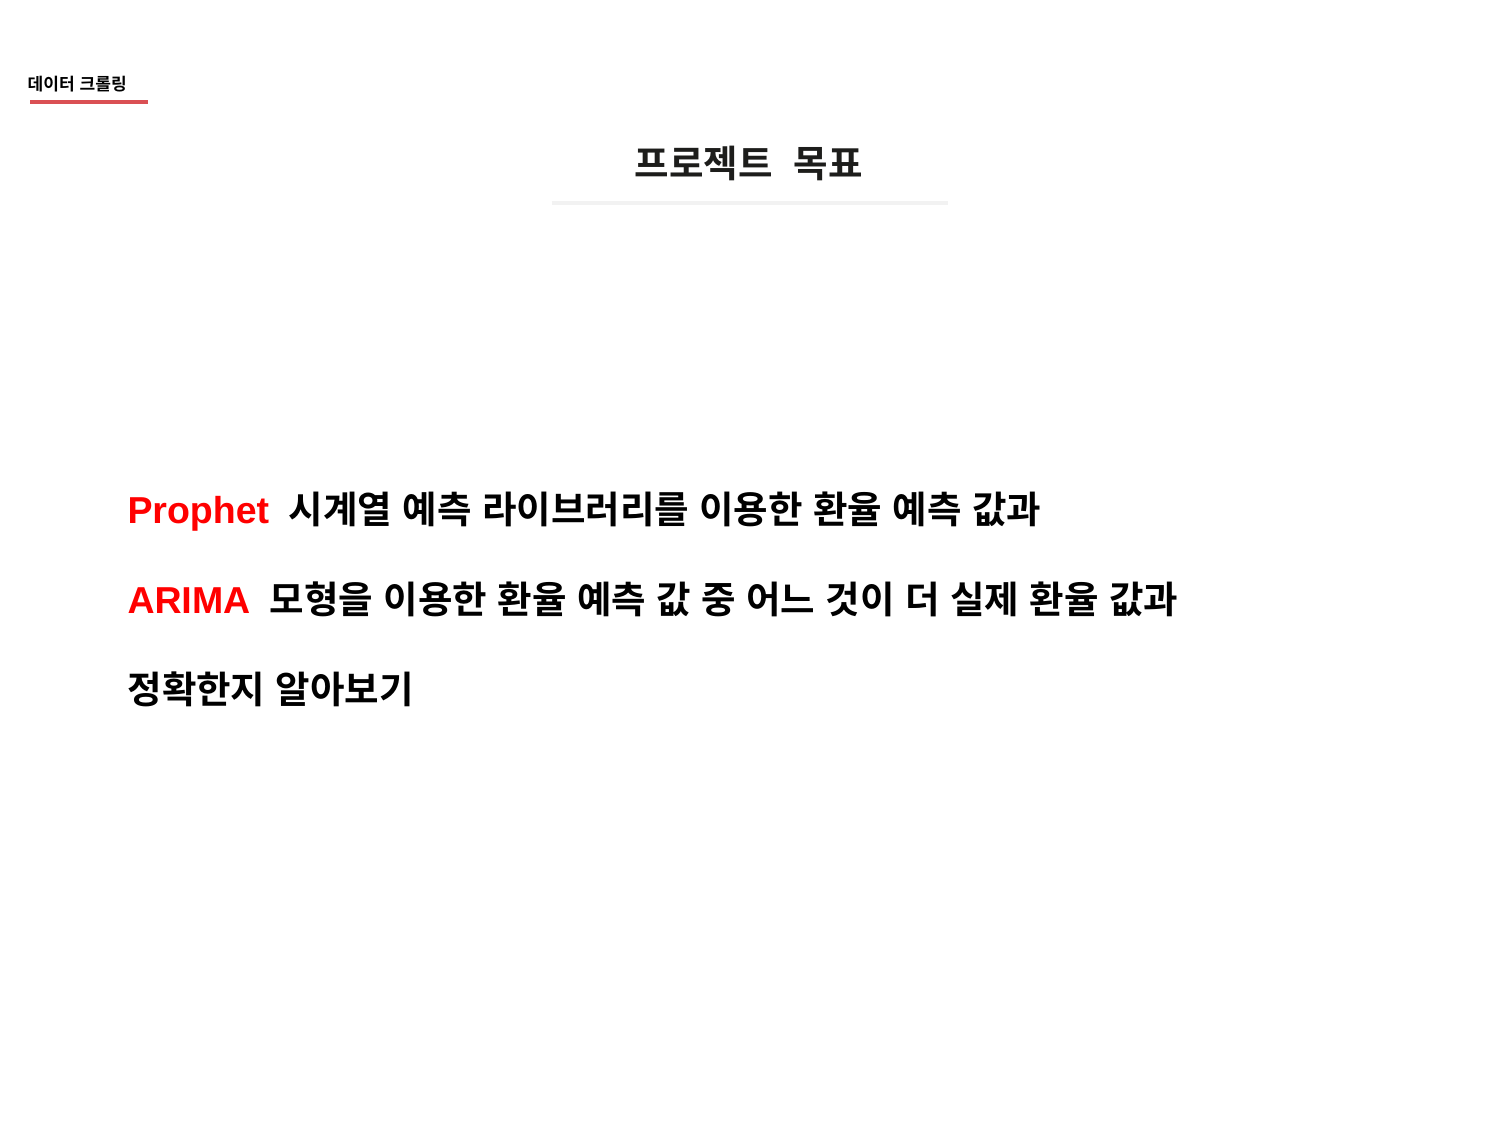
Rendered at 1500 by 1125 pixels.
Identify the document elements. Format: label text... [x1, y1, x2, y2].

text_box 프로젝트 목표 [198, 134, 1299, 192]
title 데이터 크롤링 [0, 66, 475, 102]
text_box Prophet 시계열 예측 라이브러리를 이용한 환율 예측 값과 ARIMA 모형을 이용한 환율 예측 값 중 어느 것이 더 실제 환율 값과 정확한지 알아보기 [112, 349, 1388, 894]
